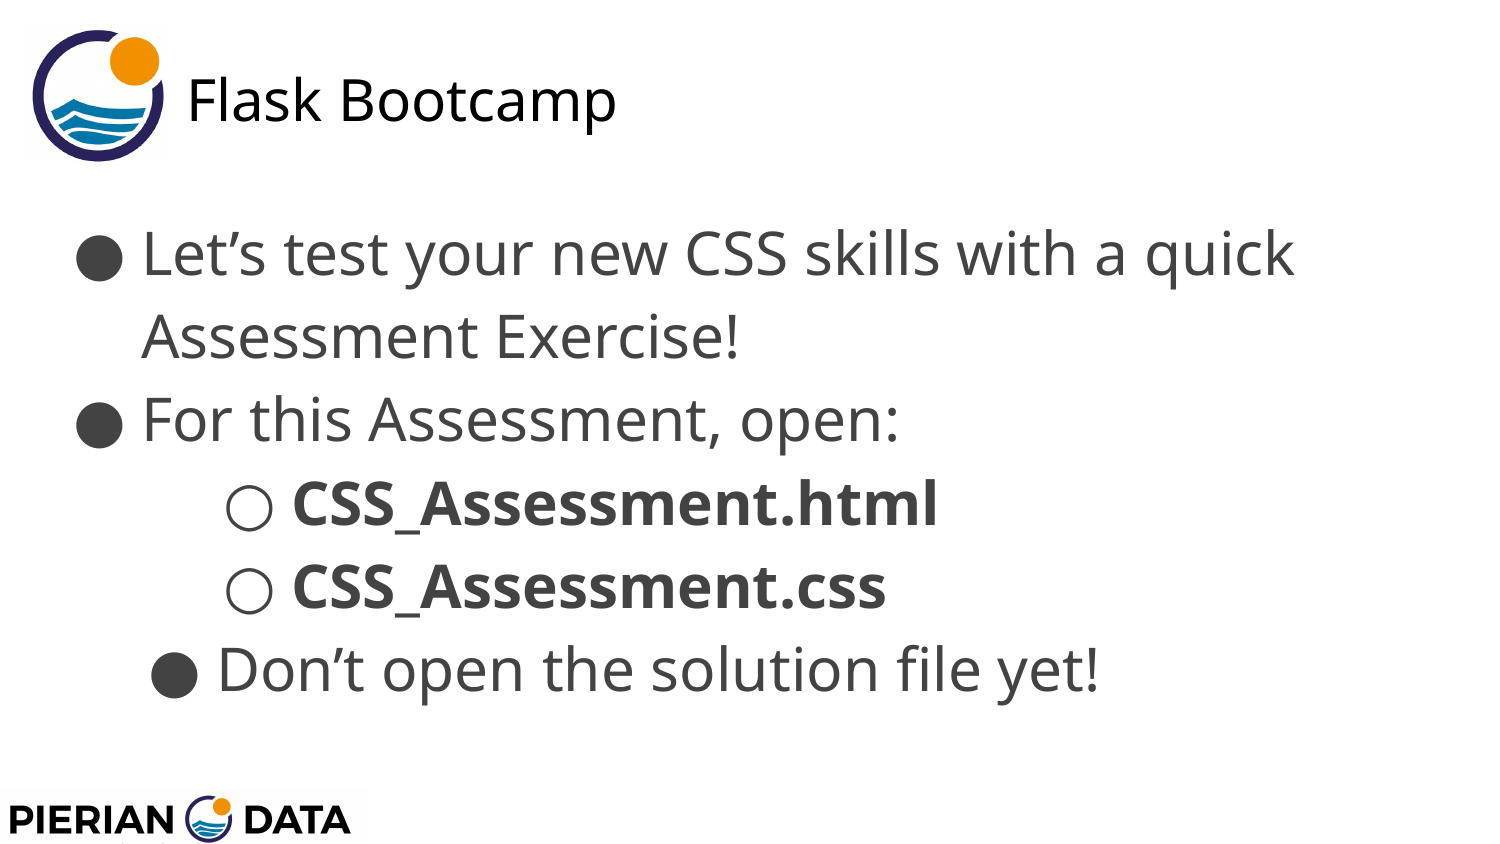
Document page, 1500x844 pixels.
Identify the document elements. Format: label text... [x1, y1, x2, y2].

list Let’s test your new CSS skills with a quick Assessment Exercise! For this Assessment, open: CSS_Assessment.html CSS_Assessment.css Don’t open the solution file yet! [51, 189, 1476, 750]
picture [0, 787, 368, 844]
title Flask Bootcamp [176, 48, 1449, 143]
picture [24, 24, 172, 167]
